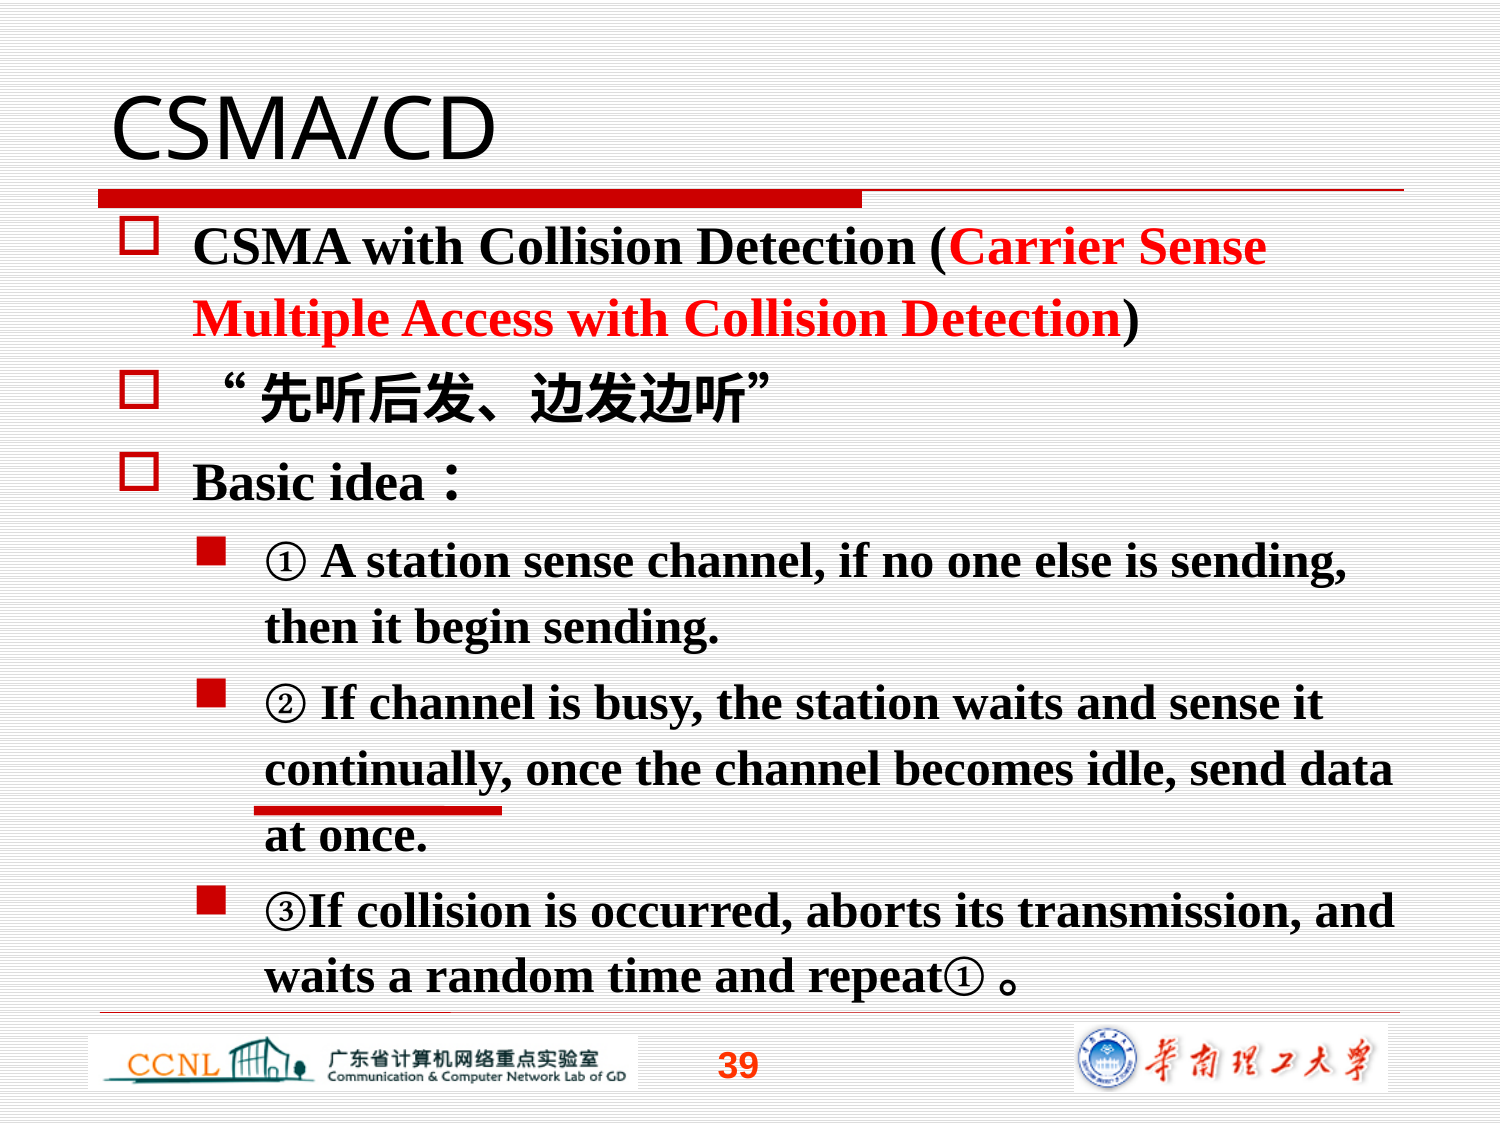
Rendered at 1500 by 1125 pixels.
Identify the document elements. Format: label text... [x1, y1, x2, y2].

picture [1074, 1024, 1388, 1092]
list CSMA with Collision Detection (Carrier Sense Multiple Access with Collision Detection) “先听后发、边发边听” Basic idea： ① A station sense channel, if no one else is sending, then it begin sending. ② If channel is busy, the station waits and sense it continually, once the channel becomes idle, send data at once. ③If collision is occurred, aborts its transmission, and waits a random time and repeat①。 [100, 196, 1437, 897]
title CSMA/CD [93, 49, 1407, 185]
picture [88, 1034, 638, 1090]
